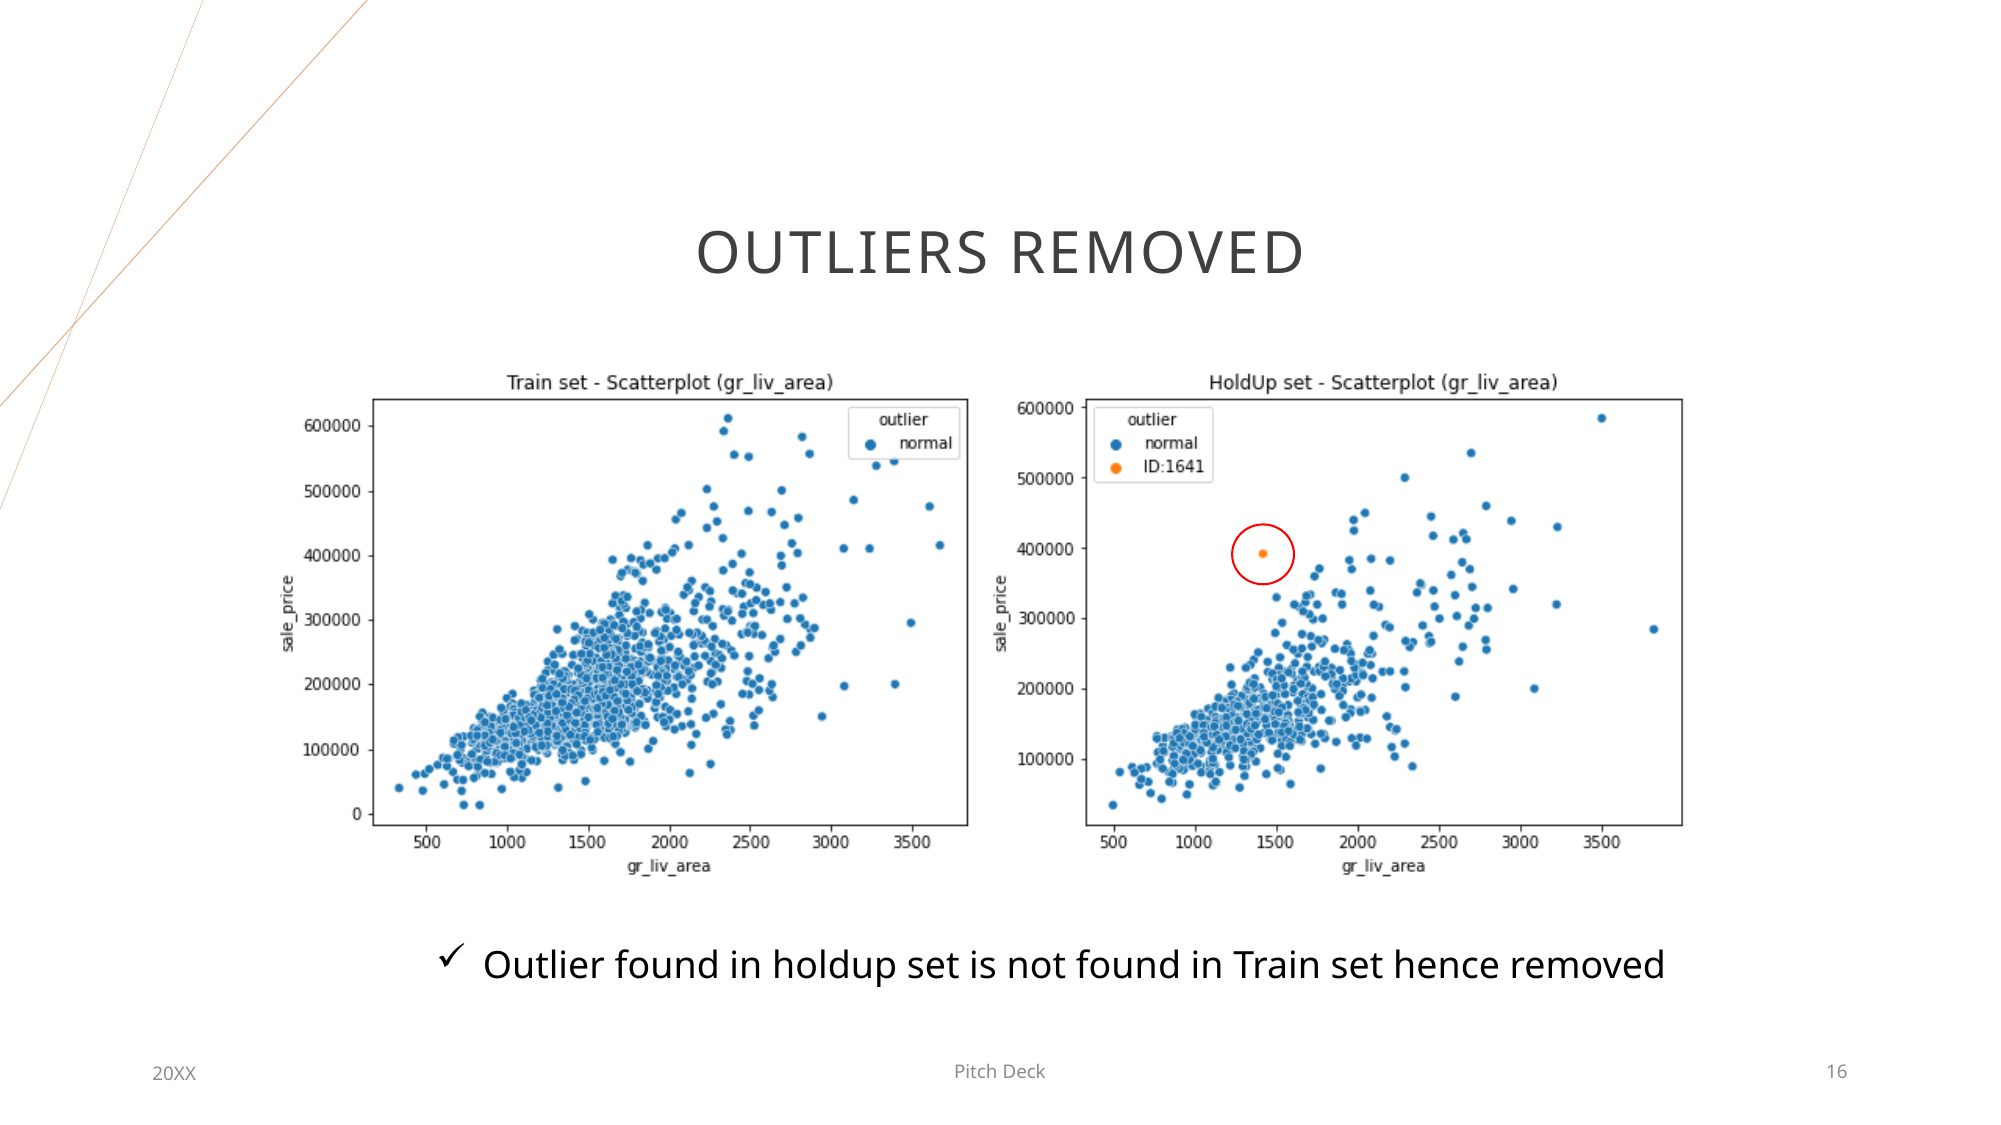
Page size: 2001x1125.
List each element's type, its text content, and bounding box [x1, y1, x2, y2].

title Outliers removed [309, 146, 1691, 363]
slide_number 20XX [137, 1042, 588, 1103]
footer Pitch Deck [662, 1042, 1338, 1103]
slide_number 16 [1412, 1042, 1863, 1103]
text_box Outlier found in holdup set is not found in Train set hence removed [421, 933, 1774, 994]
picture [268, 363, 1691, 886]
